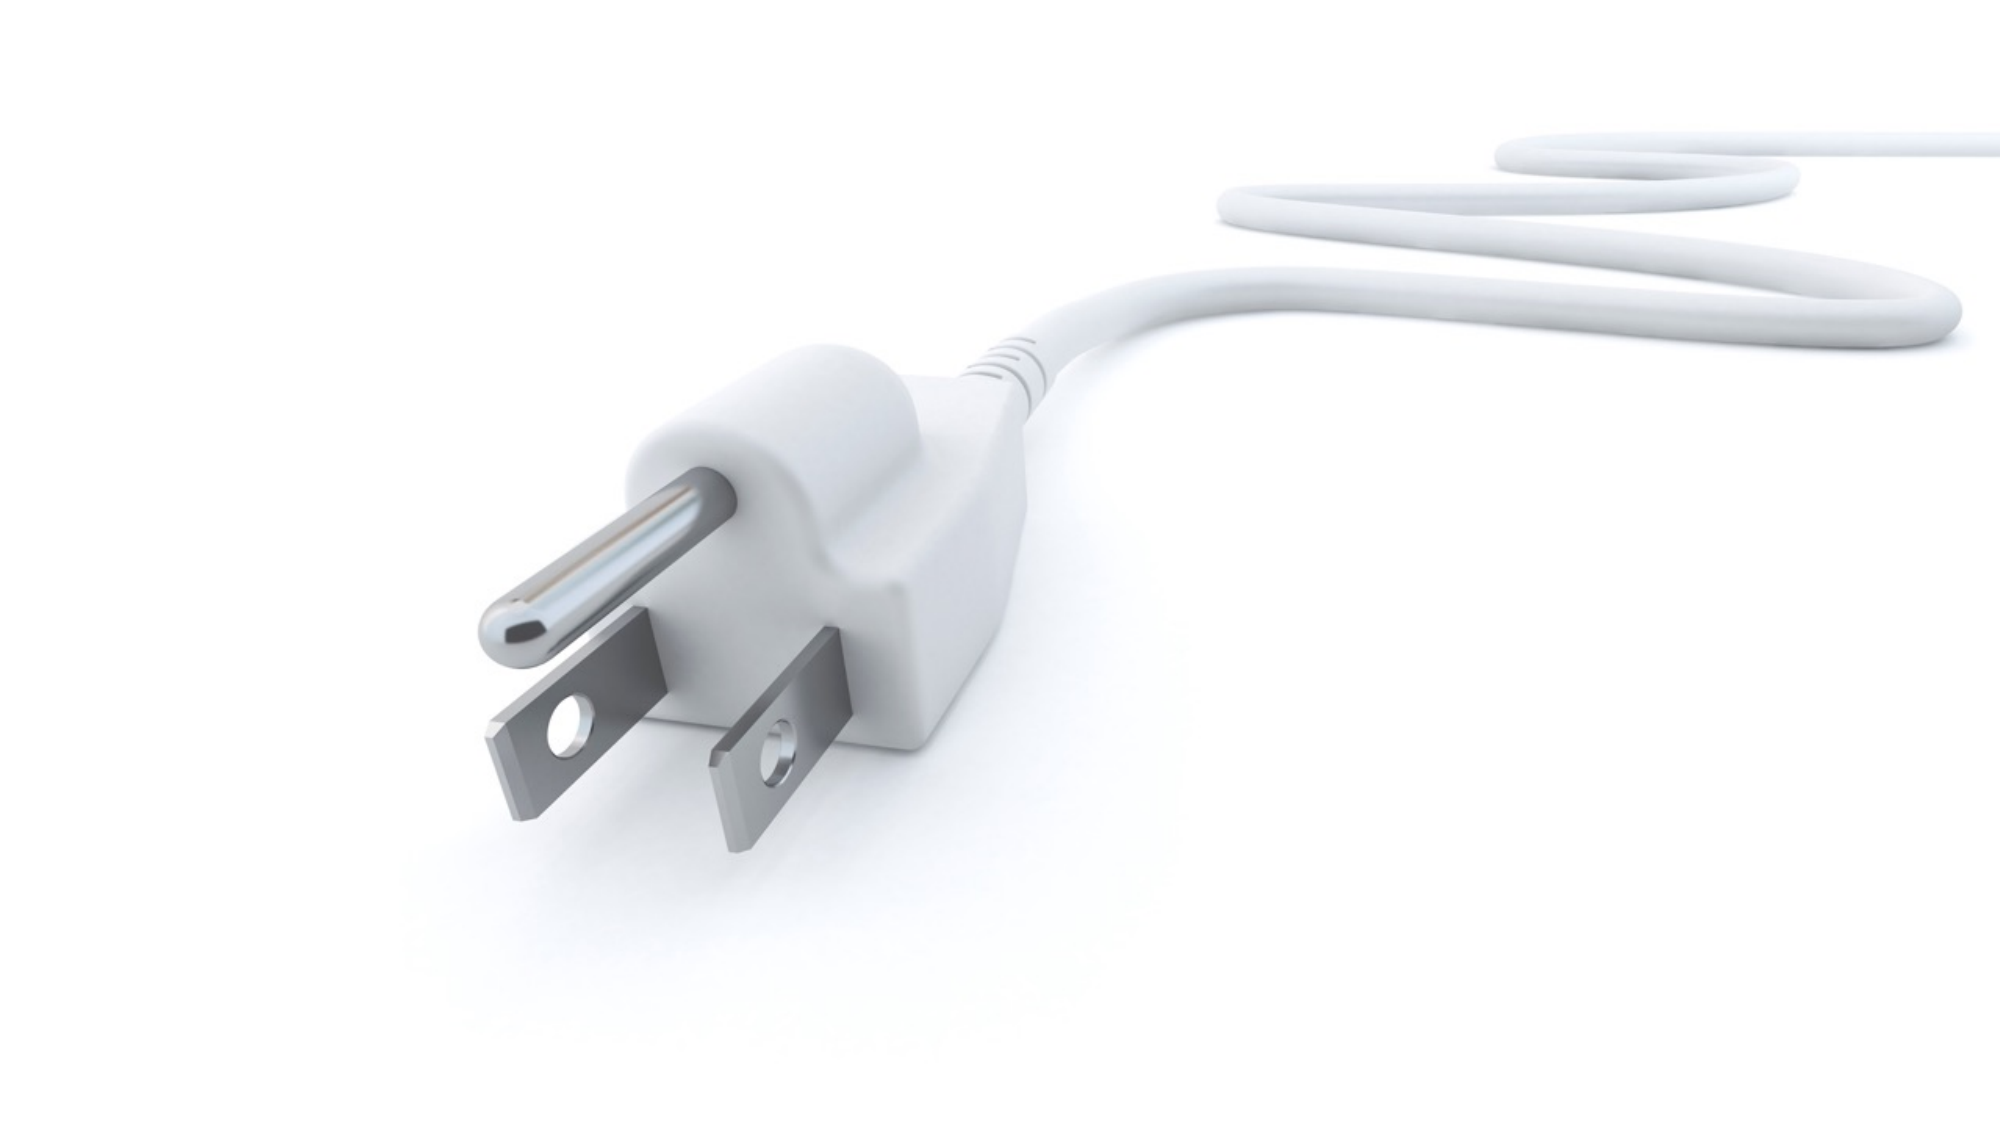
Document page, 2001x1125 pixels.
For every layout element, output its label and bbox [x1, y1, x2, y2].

picture [349, 0, 2000, 1089]
